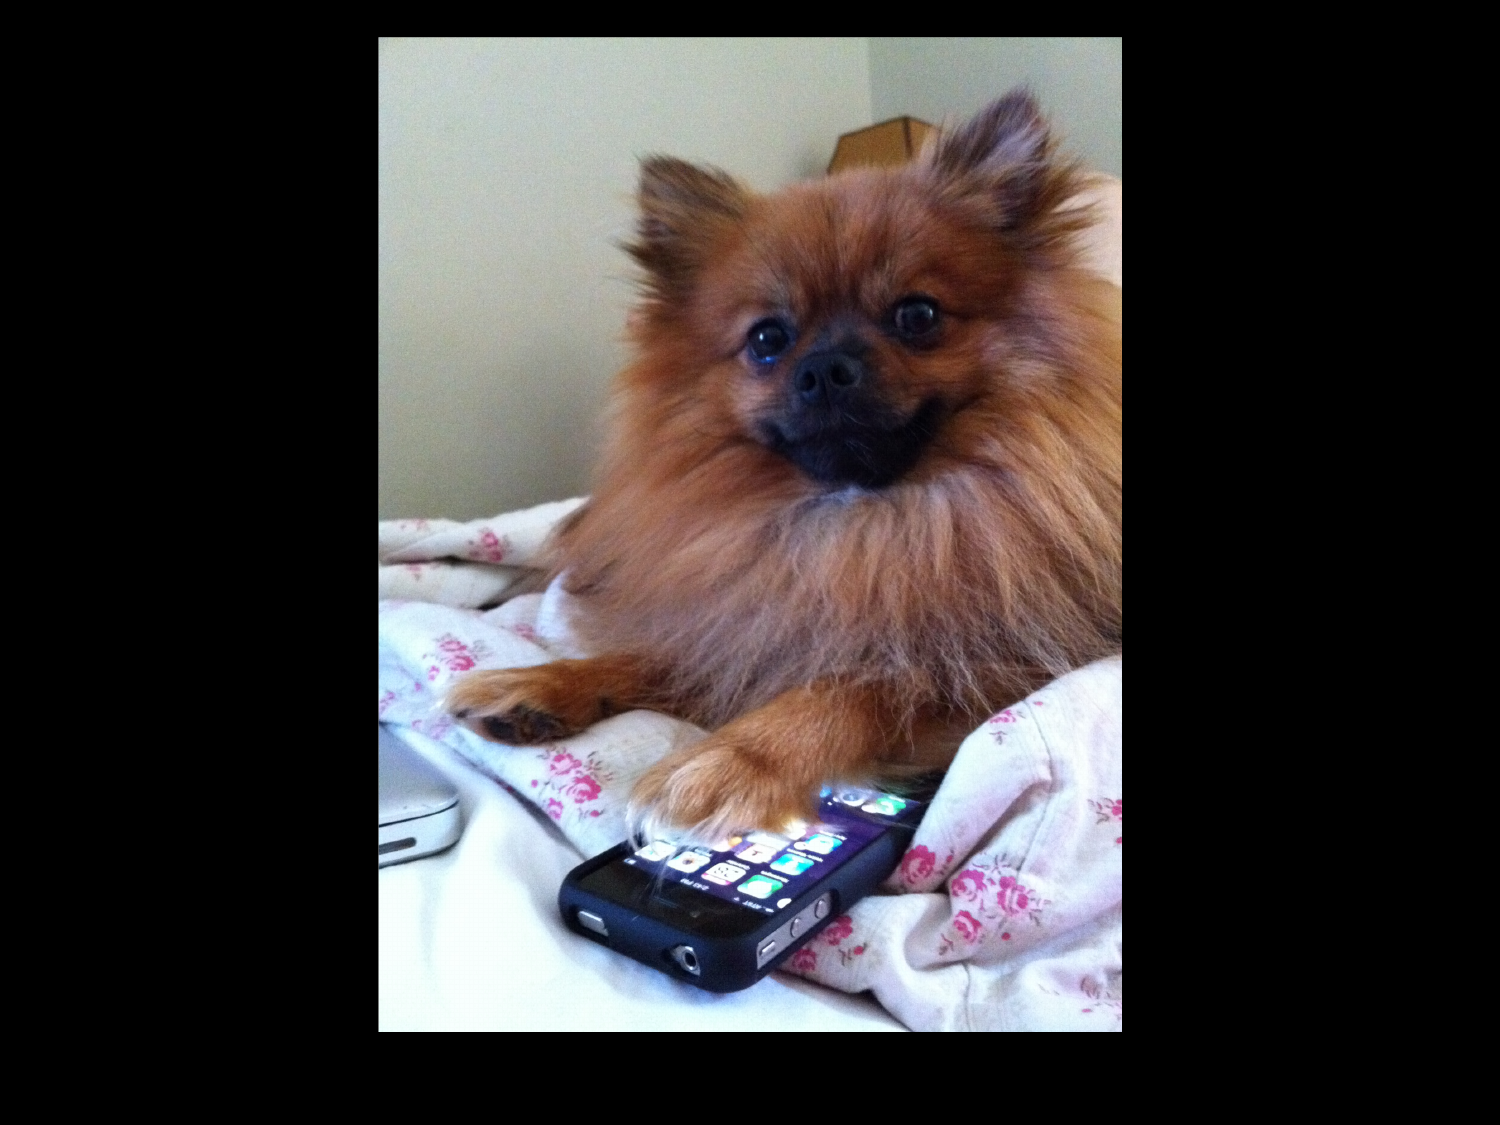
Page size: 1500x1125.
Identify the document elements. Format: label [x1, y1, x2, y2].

picture [379, 38, 1122, 163]
picture [379, 907, 1122, 1032]
list [74, 163, 1426, 907]
